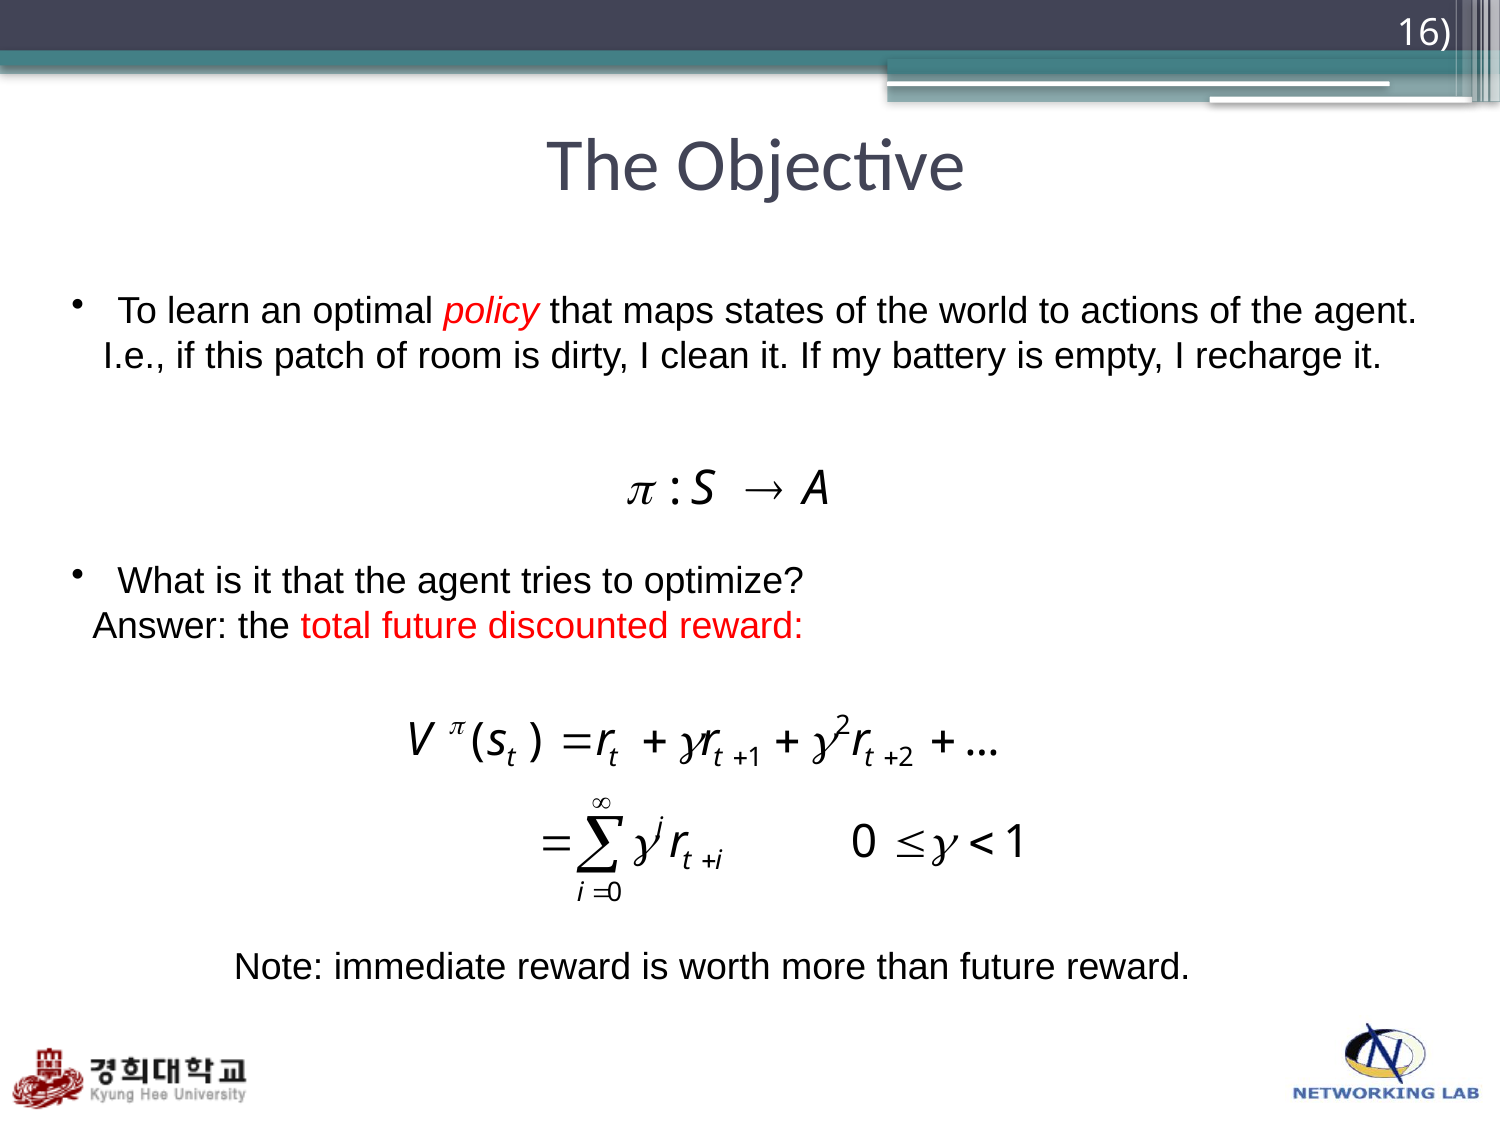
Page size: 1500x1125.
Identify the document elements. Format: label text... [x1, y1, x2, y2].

slide_number (8/16) [1340, 0, 1466, 61]
text_box To learn an optimal policy that maps states of the world to actions of the agent. I.e., if this patch of room is dirty, I clean it. If my battery is empty, I recharge it. What is it that the agent tries to optimize? Answer: the total future discounted reward: [56, 278, 1433, 654]
text_box Note: immediate reward is worth more than future reward. [219, 934, 1207, 995]
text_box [410, 704, 1033, 912]
picture [1285, 1015, 1489, 1113]
title The Objective [5, 101, 1500, 221]
picture [5, 1042, 270, 1114]
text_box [621, 459, 850, 517]
